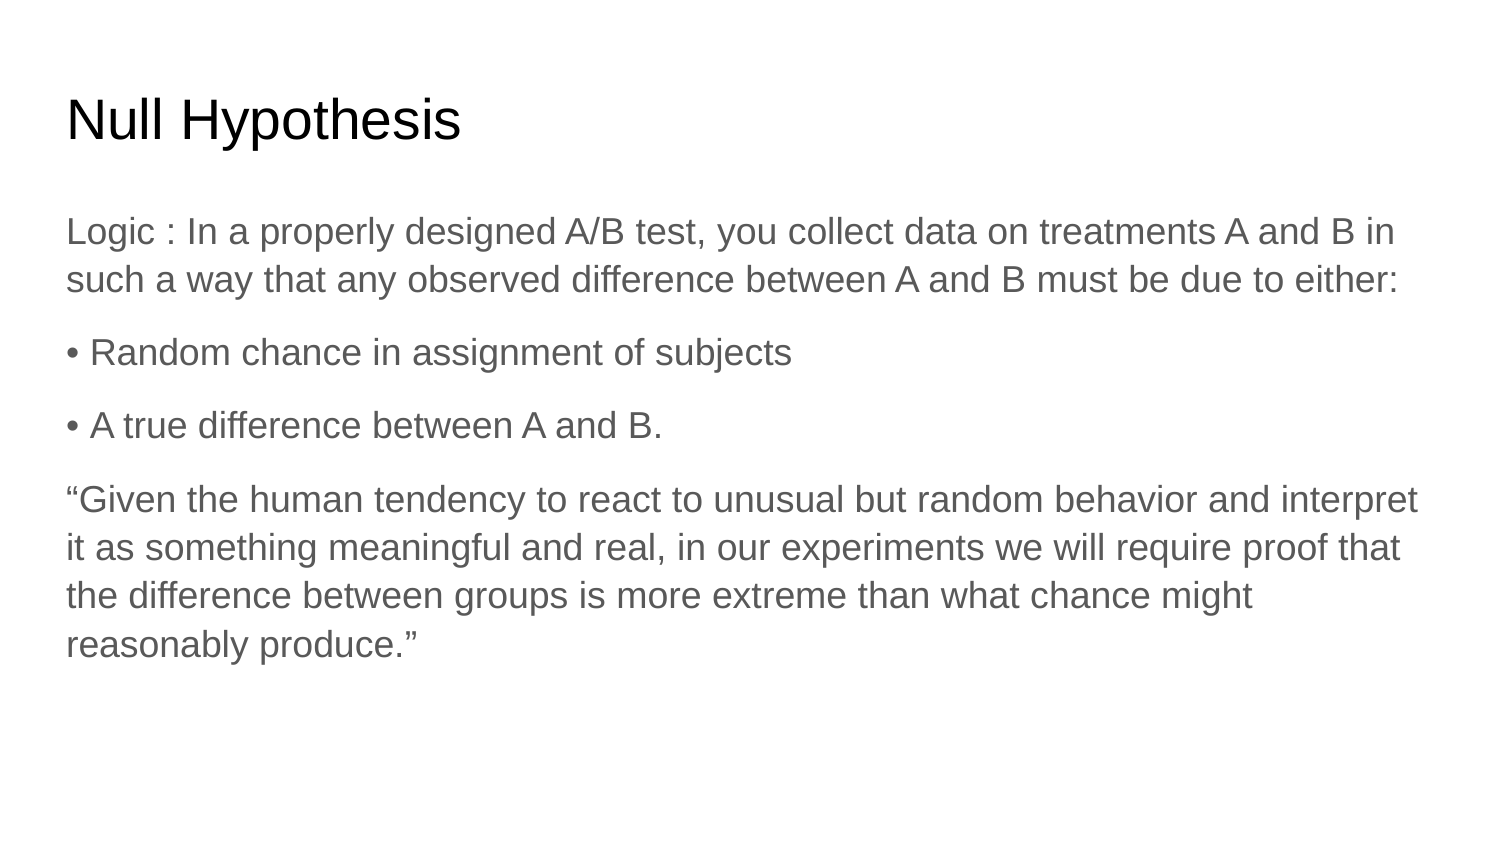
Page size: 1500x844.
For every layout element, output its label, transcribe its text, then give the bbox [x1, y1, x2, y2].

title Null Hypothesis [51, 72, 1449, 167]
list Logic : In a properly designed A/B test, you collect data on treatments A and B in such a way that any observed difference between A and B must be due to either: • Random chance in assignment of subjects • A true difference between A and B. “Given the human tendency to react to unusual but random behavior and interpret it as something meaningful and real, in our experiments we will require proof that the difference between groups is more extreme than what chance might reasonably produce.” [51, 189, 1449, 750]
